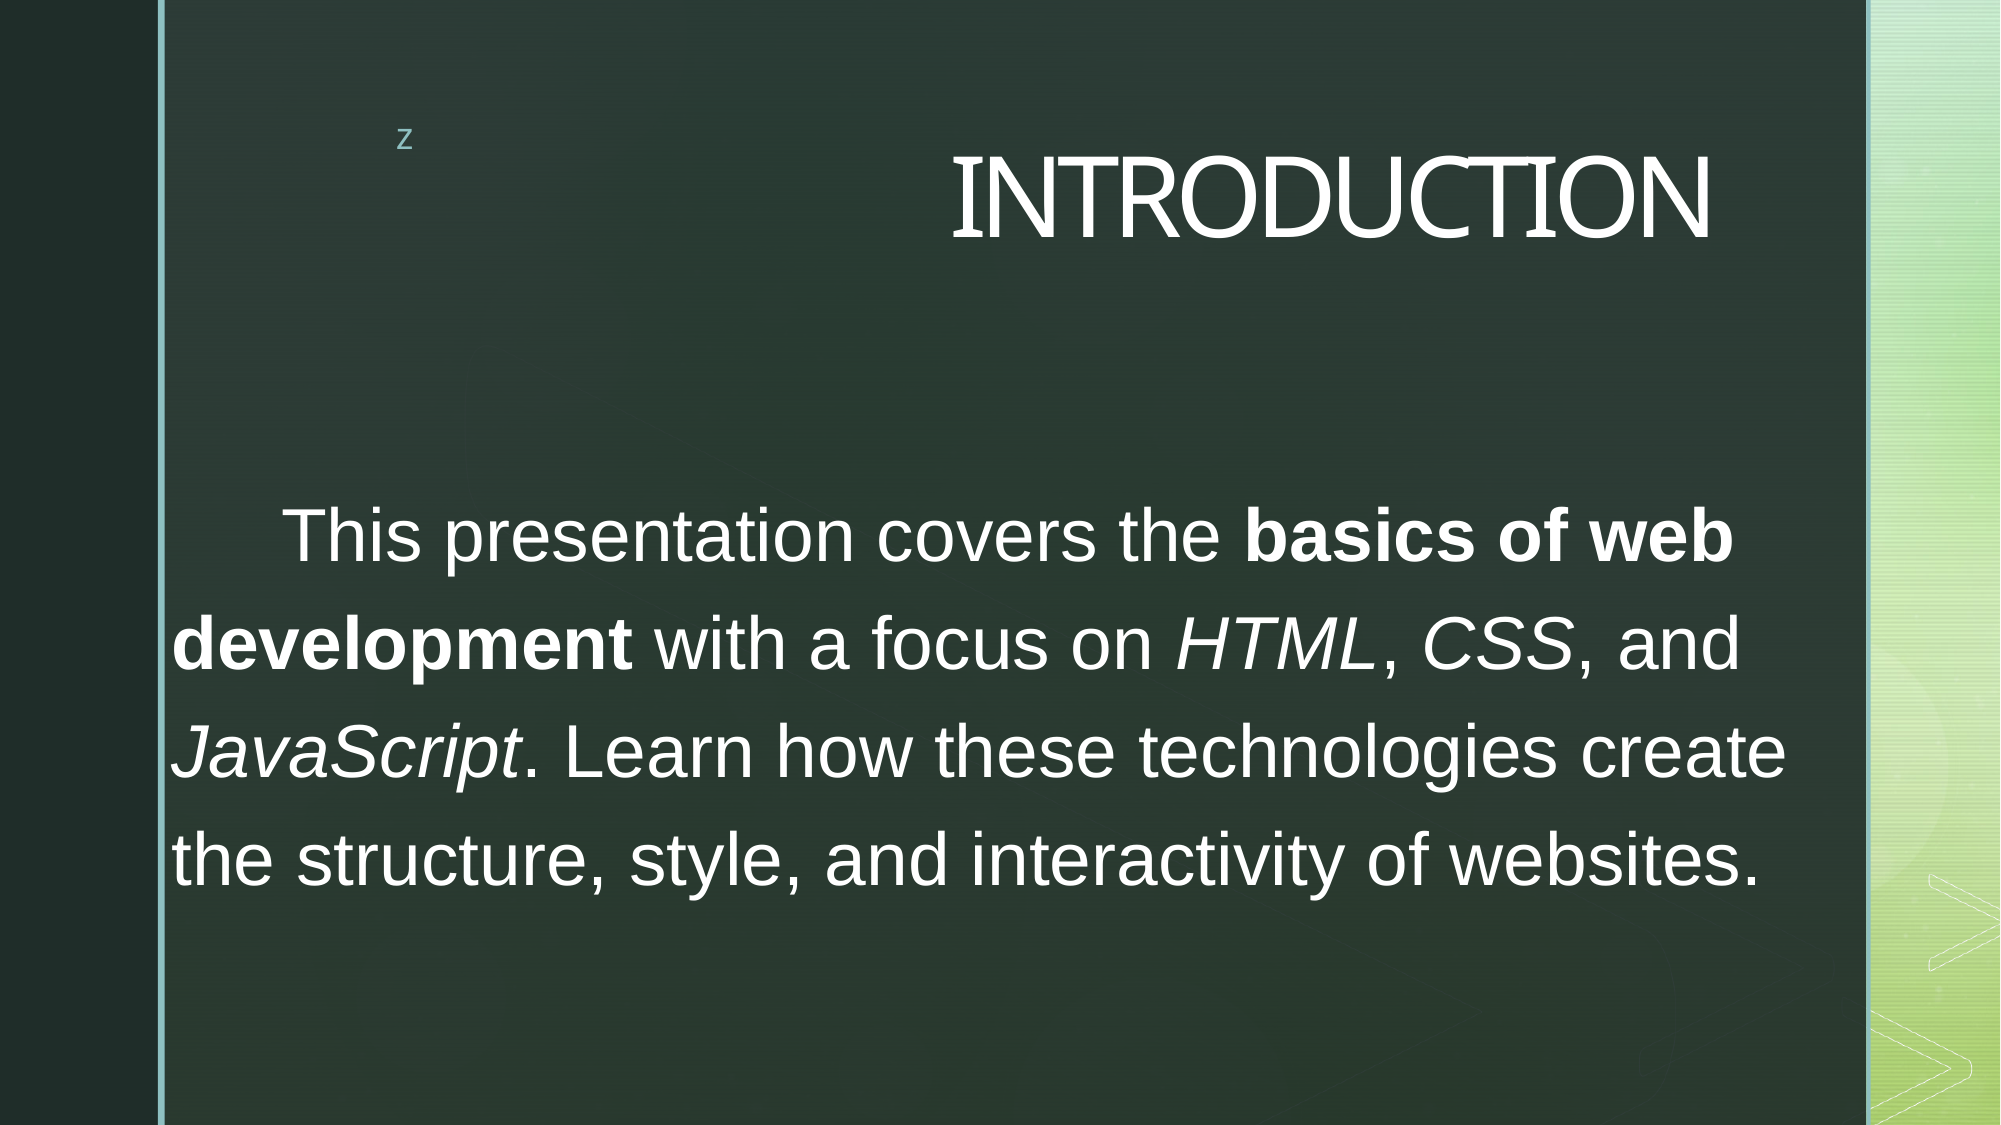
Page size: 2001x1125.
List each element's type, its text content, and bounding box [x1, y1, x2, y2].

list This presentation covers the basics of web development with a focus on HTML, CSS, and JavaScript. Learn how these technologies create the structure, style, and interactivity of websites. [99, 425, 1900, 1038]
picture [1871, 0, 2001, 1125]
title INTRODUCTION [428, 132, 1734, 310]
